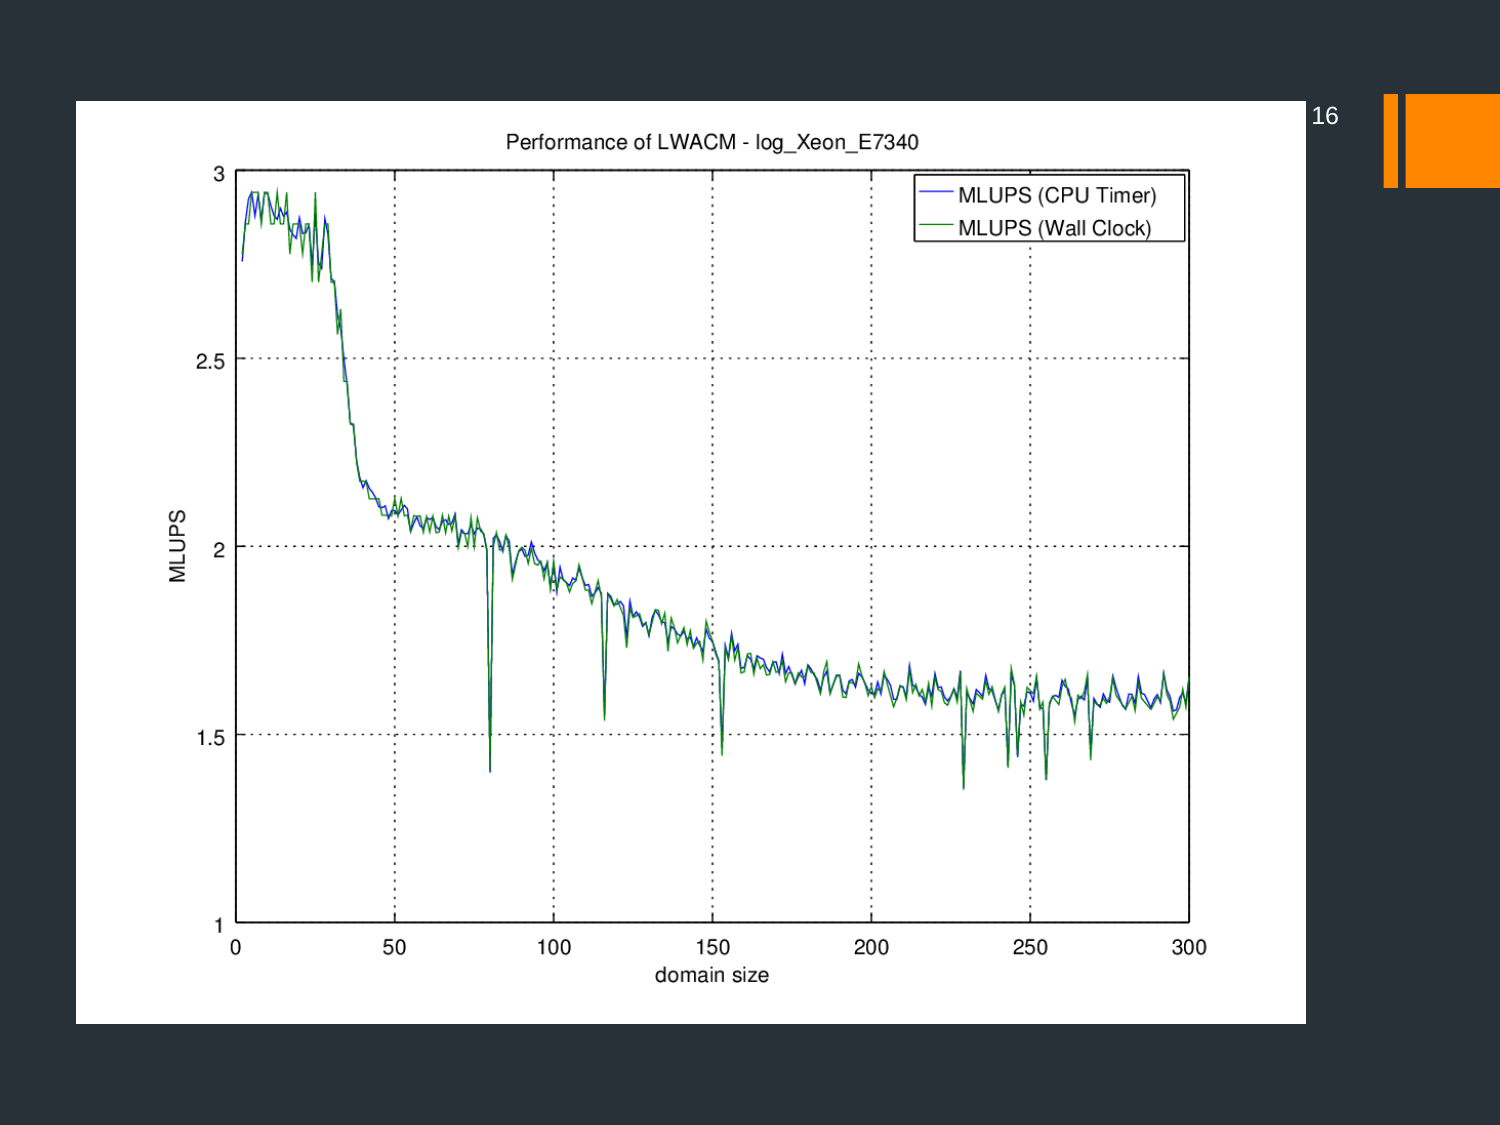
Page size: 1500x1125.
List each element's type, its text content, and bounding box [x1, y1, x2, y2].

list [76, 101, 1306, 1024]
slide_number 16 [1199, 90, 1355, 140]
